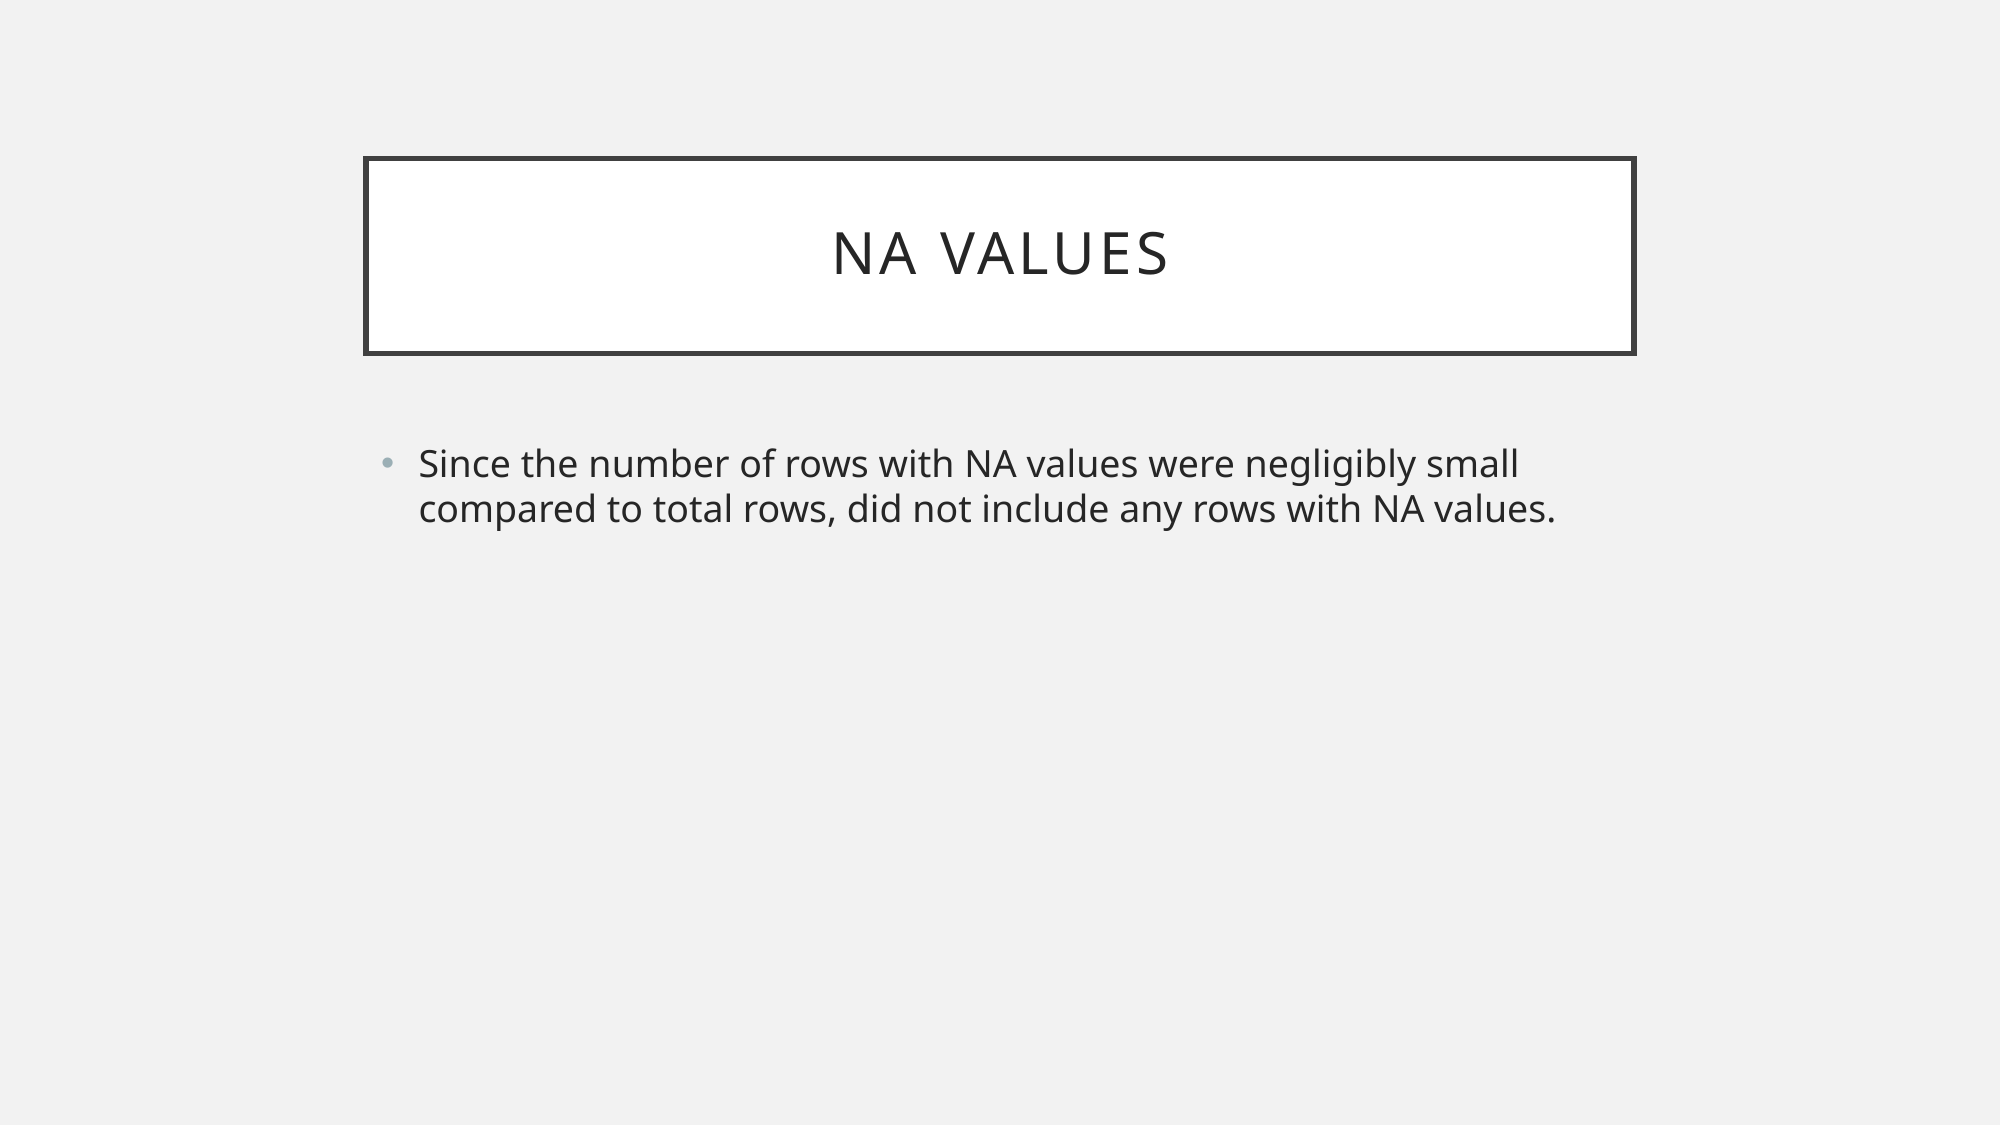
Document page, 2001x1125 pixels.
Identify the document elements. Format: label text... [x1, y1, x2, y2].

title Na values [363, 156, 1637, 356]
list Since the number of rows with NA values were negligibly small compared to total rows, did not include any rows with NA values. [366, 432, 1634, 942]
